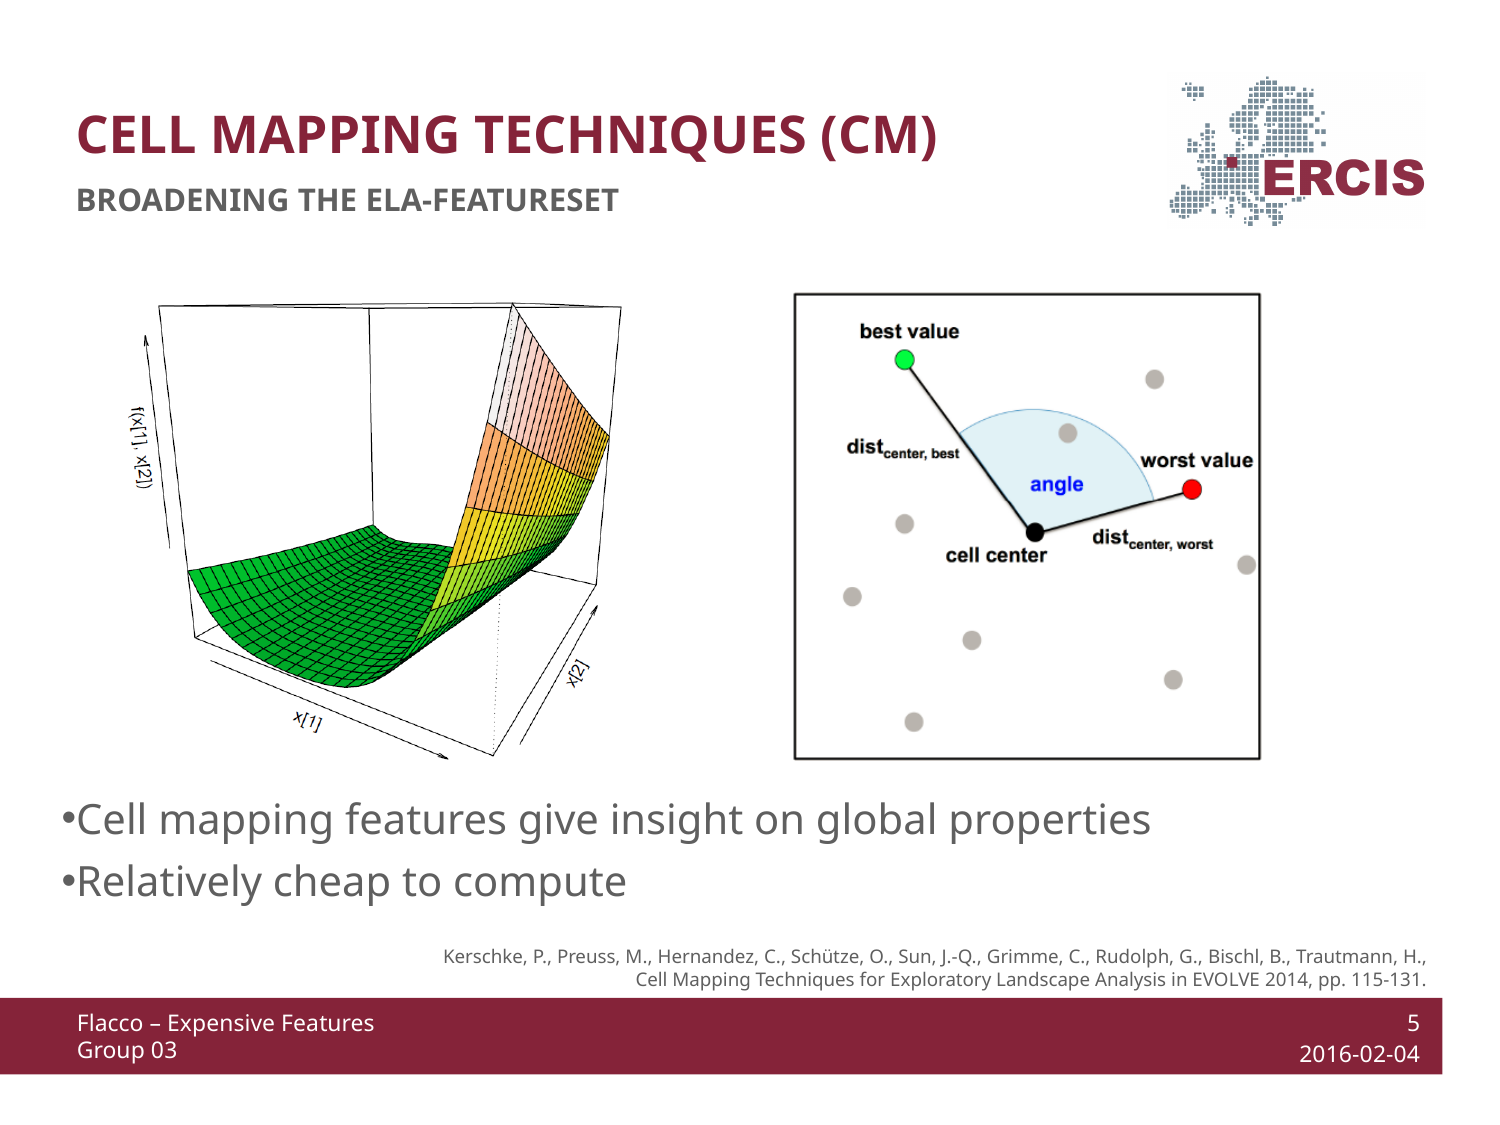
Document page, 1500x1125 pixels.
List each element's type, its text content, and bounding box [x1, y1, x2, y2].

picture [105, 288, 633, 762]
picture [788, 288, 1266, 762]
text_box Cell mapping features give insight on global properties Relatively cheap to compute [46, 785, 1348, 914]
text_box Kerschke, P., Preuss, M., Hernandez, C., Schütze, O., Sun, J.-Q., Grimme, C., Rudolph, G., Bischl, B., Trautmann, H., Cell Mapping Techniques for Exploratory Landscape Analysis in EVOLVE 2014, pp. 115-131. [70, 937, 1441, 996]
picture [1167, 72, 1426, 229]
list Broadening the ELA-Featureset [60, 172, 1129, 220]
list Cell Mapping Techniques (CM) [60, 94, 1129, 172]
